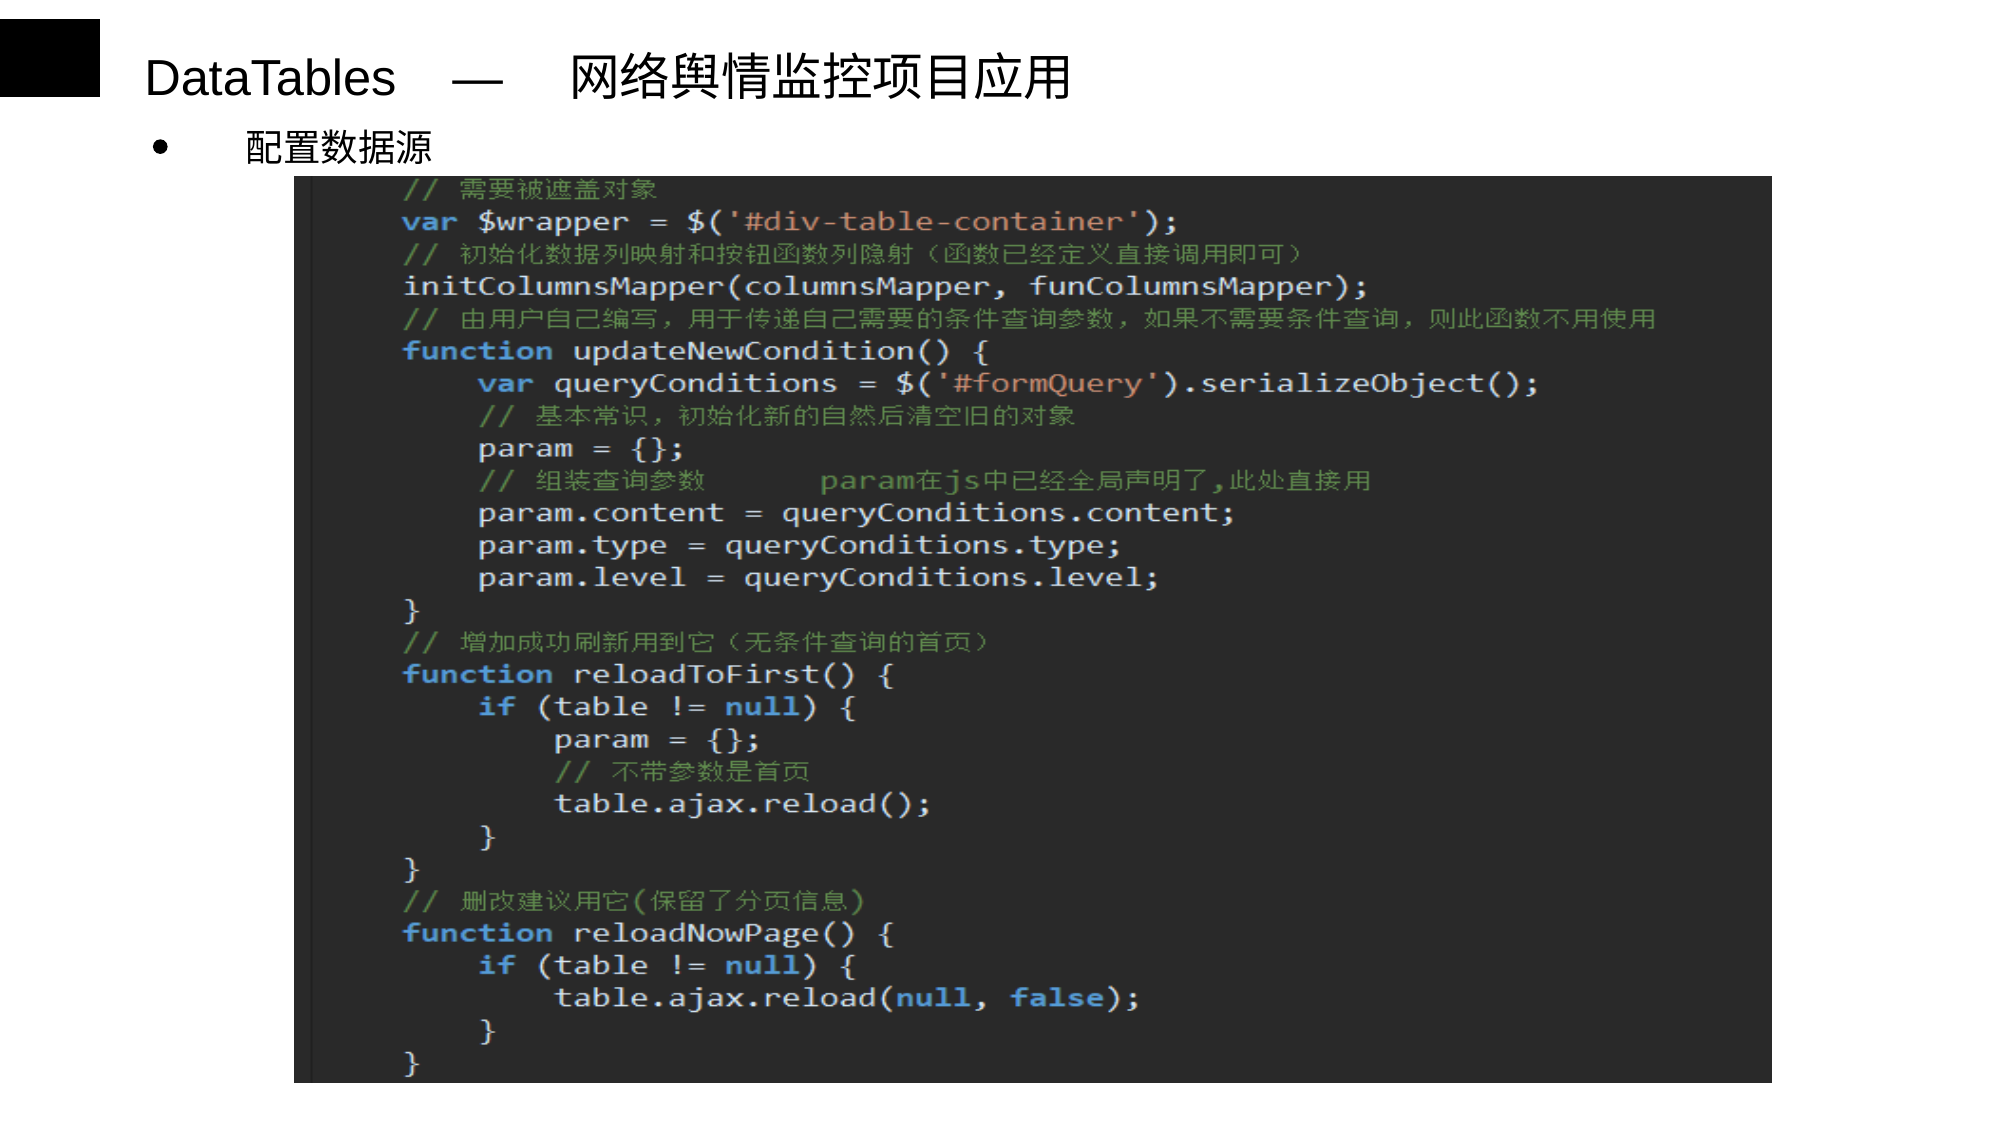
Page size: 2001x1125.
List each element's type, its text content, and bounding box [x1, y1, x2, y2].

picture [294, 176, 1772, 1083]
text_box [152, 139, 168, 154]
title DataTables — 网络舆情监控项目应用 [116, 2, 1103, 114]
text_box [0, 19, 100, 97]
text_box 配置数据源 [230, 116, 449, 177]
